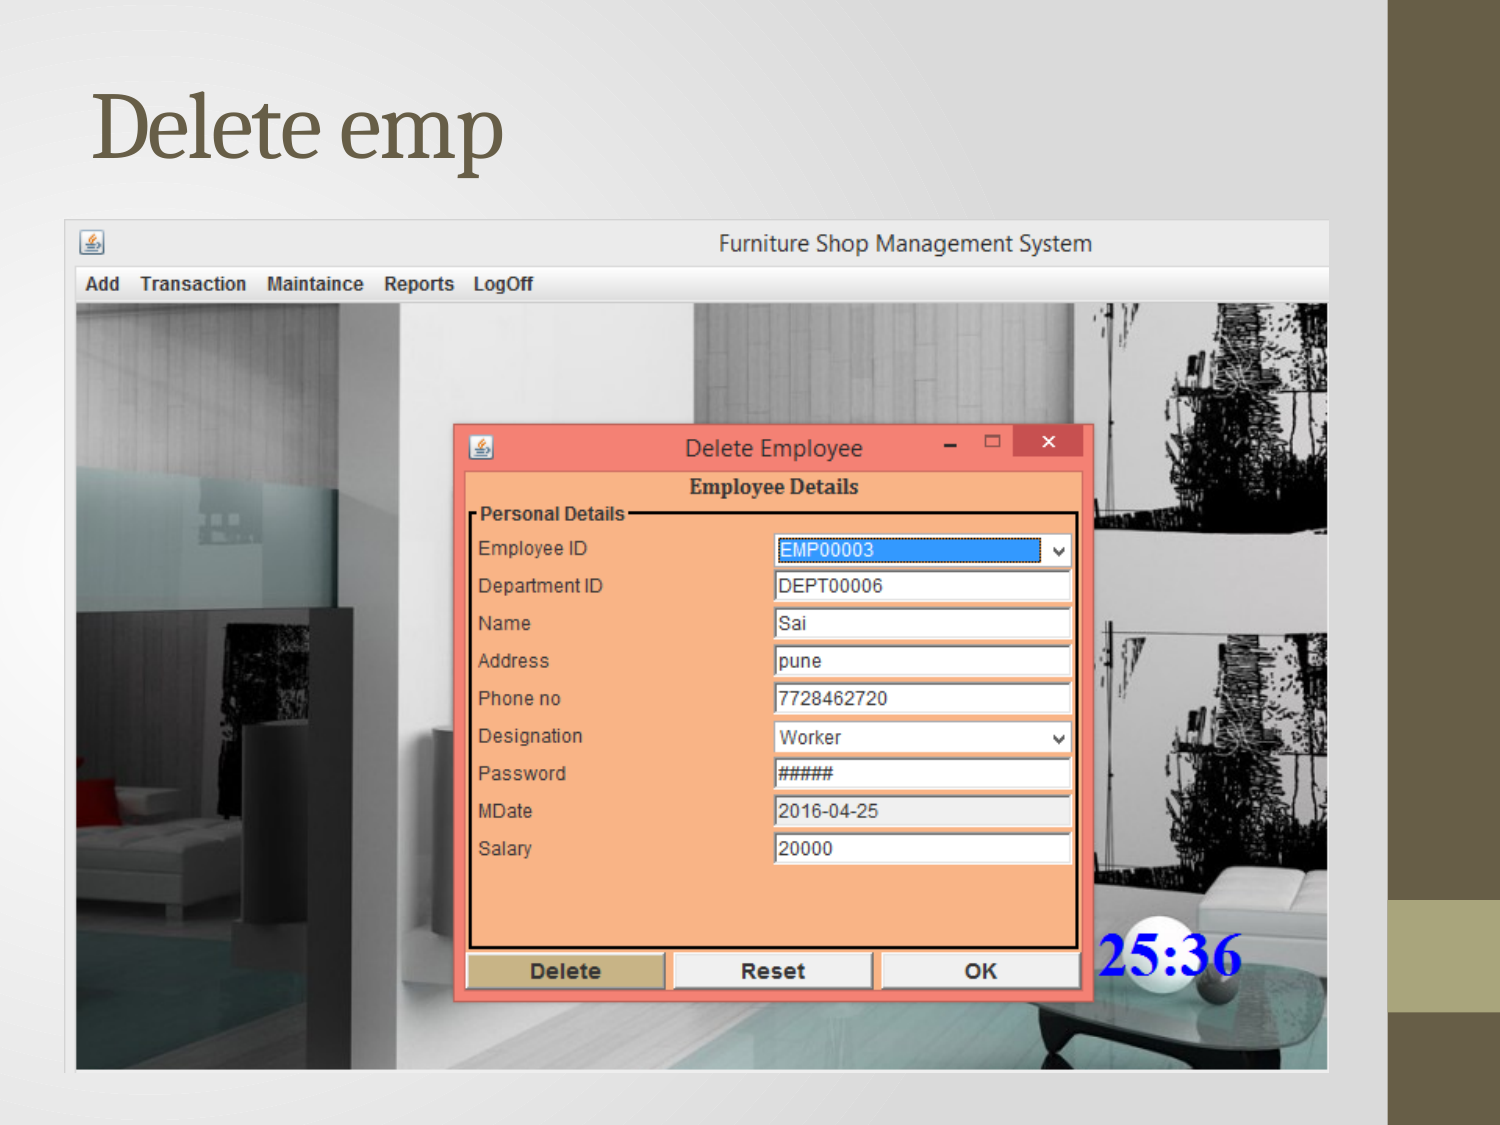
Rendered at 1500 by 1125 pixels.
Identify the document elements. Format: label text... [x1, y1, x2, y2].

picture [64, 219, 1330, 1074]
title Delete emp [75, 45, 1325, 197]
